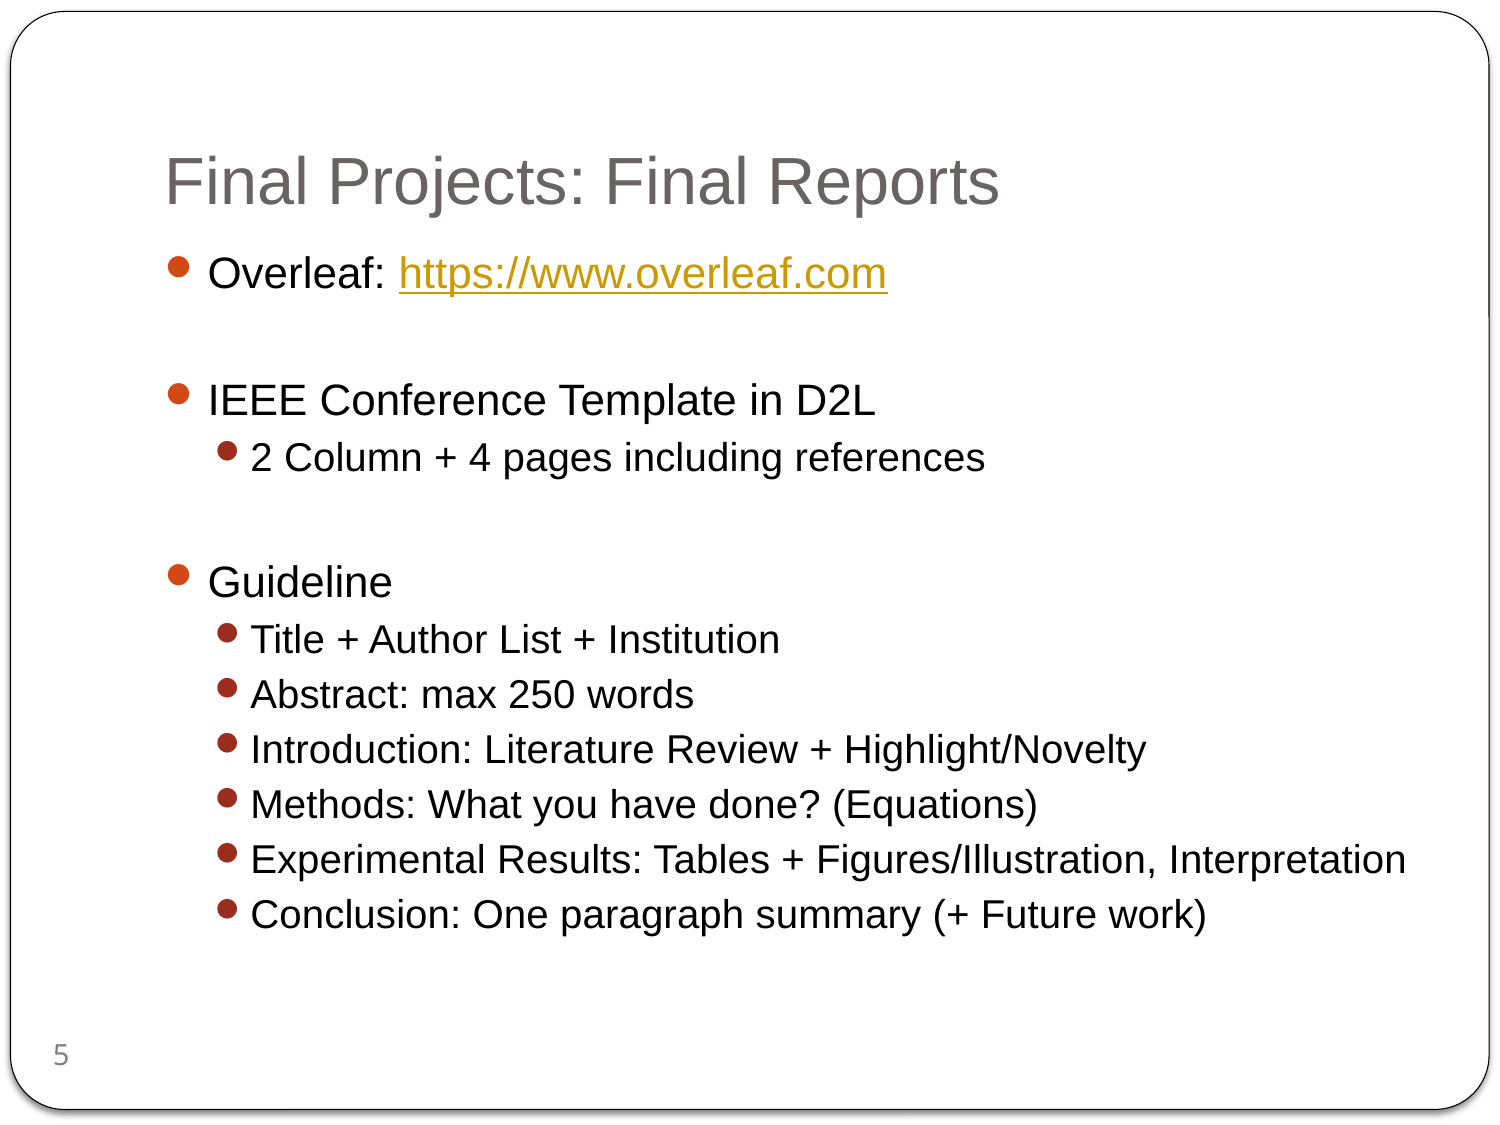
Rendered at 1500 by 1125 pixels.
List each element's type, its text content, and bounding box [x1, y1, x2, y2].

list Overleaf: https://www.overleaf.com IEEE Conference Template in D2L 2 Column + 4 pages including references Guideline Title + Author List + Institution Abstract: max 250 words Introduction: Literature Review + Highlight/Novelty Methods: What you have done? (Equations) Experimental Results: Tables + Figures/Illustration, Interpretation Conclusion: One paragraph summary (+ Future work) [150, 237, 1425, 988]
slide_number 5 [23, 1018, 99, 1094]
title Final Projects: Final Reports [150, 45, 1425, 233]
